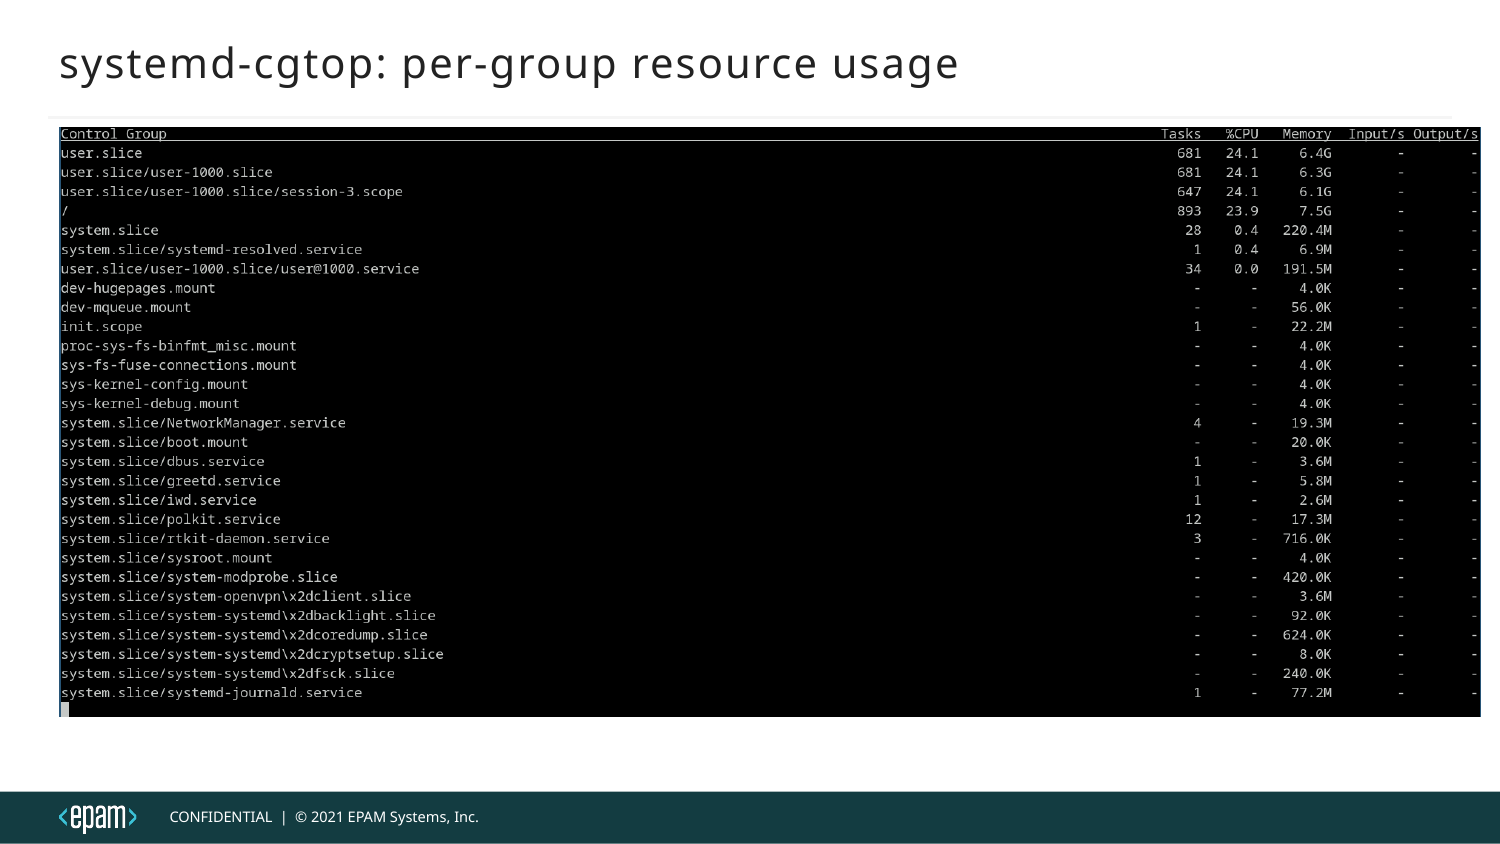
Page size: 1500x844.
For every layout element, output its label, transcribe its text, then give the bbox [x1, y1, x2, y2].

picture [59, 127, 1481, 717]
title systemd-cgtop: per-group resource usage [59, 37, 1442, 87]
